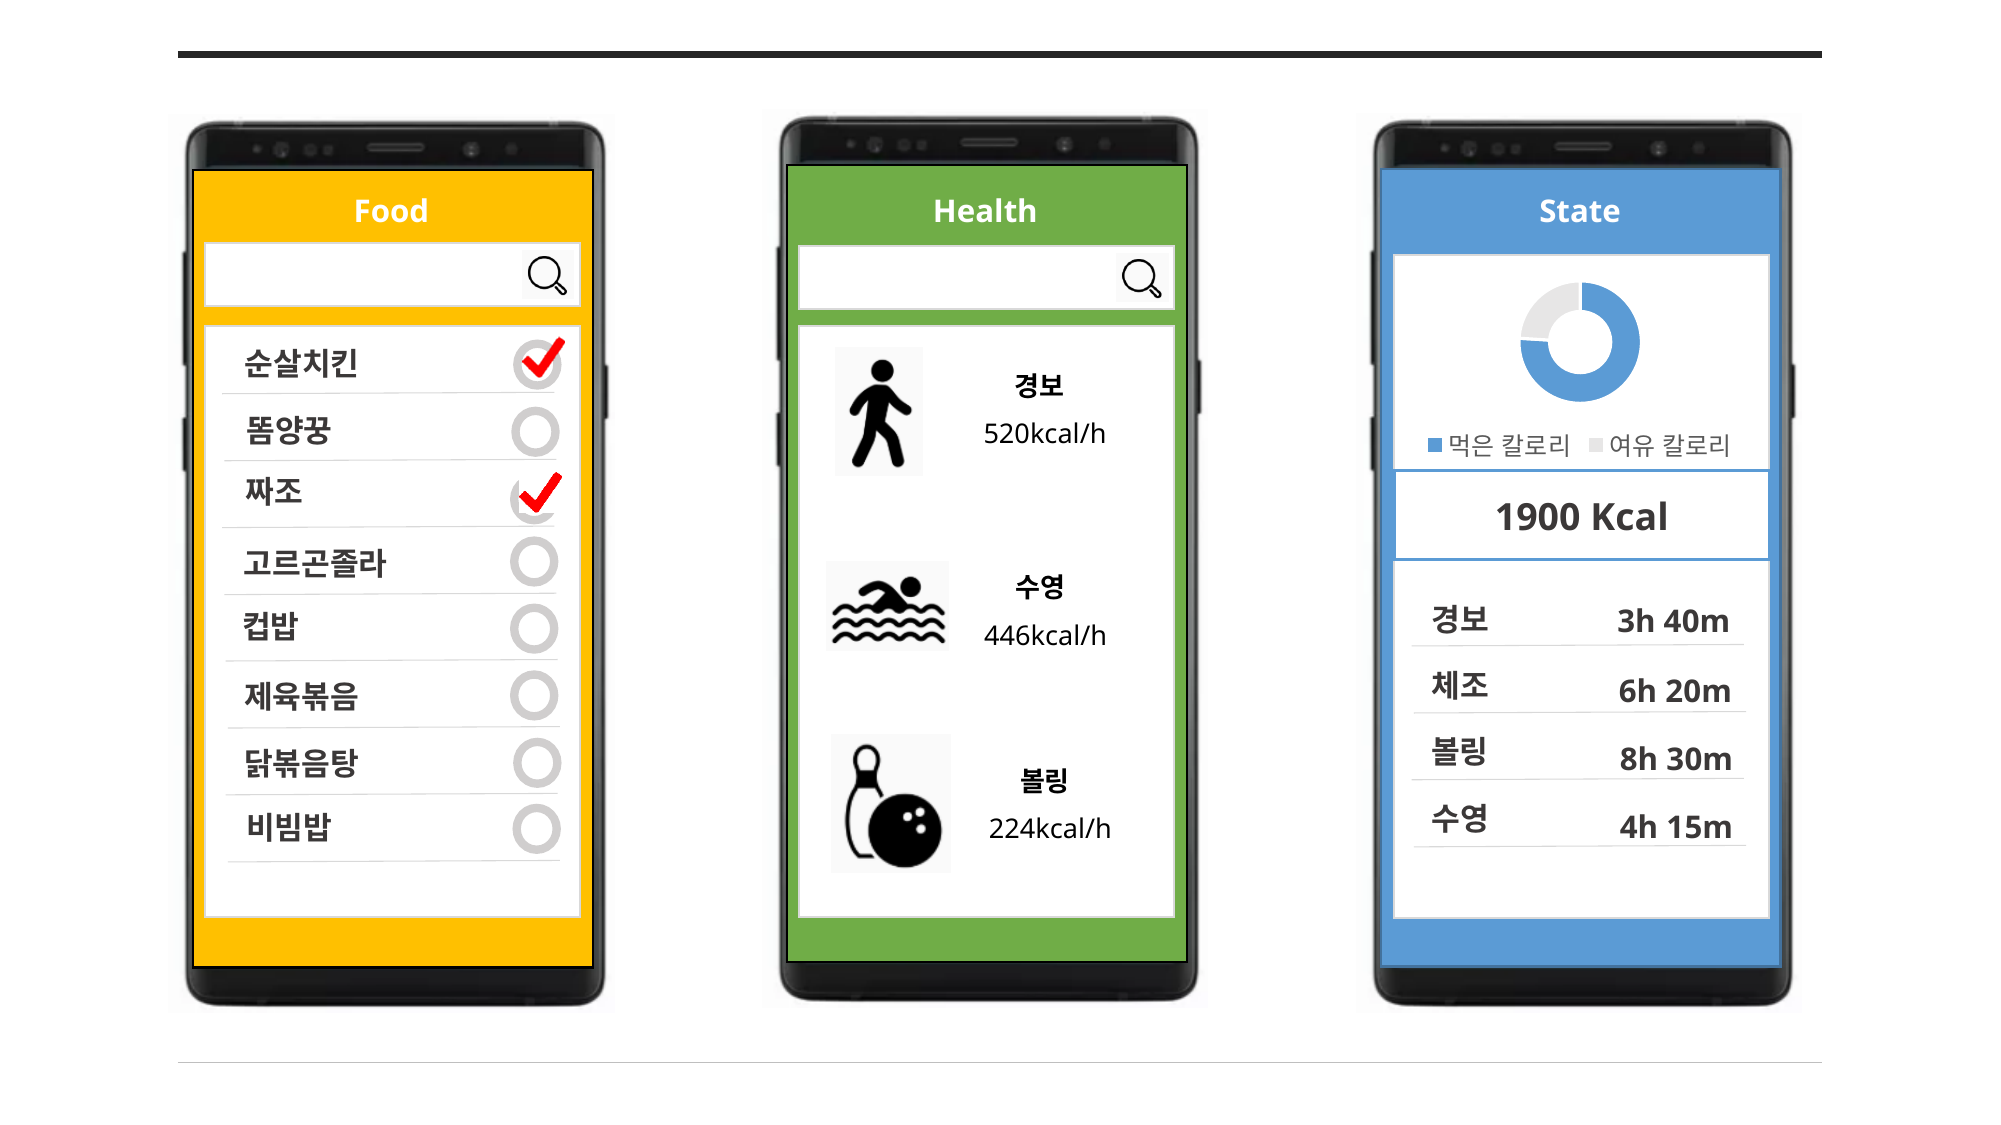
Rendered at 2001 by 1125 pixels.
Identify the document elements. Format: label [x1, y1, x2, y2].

text_box [762, 109, 1208, 1008]
text_box [168, 114, 615, 1014]
text_box [1356, 113, 1802, 1013]
